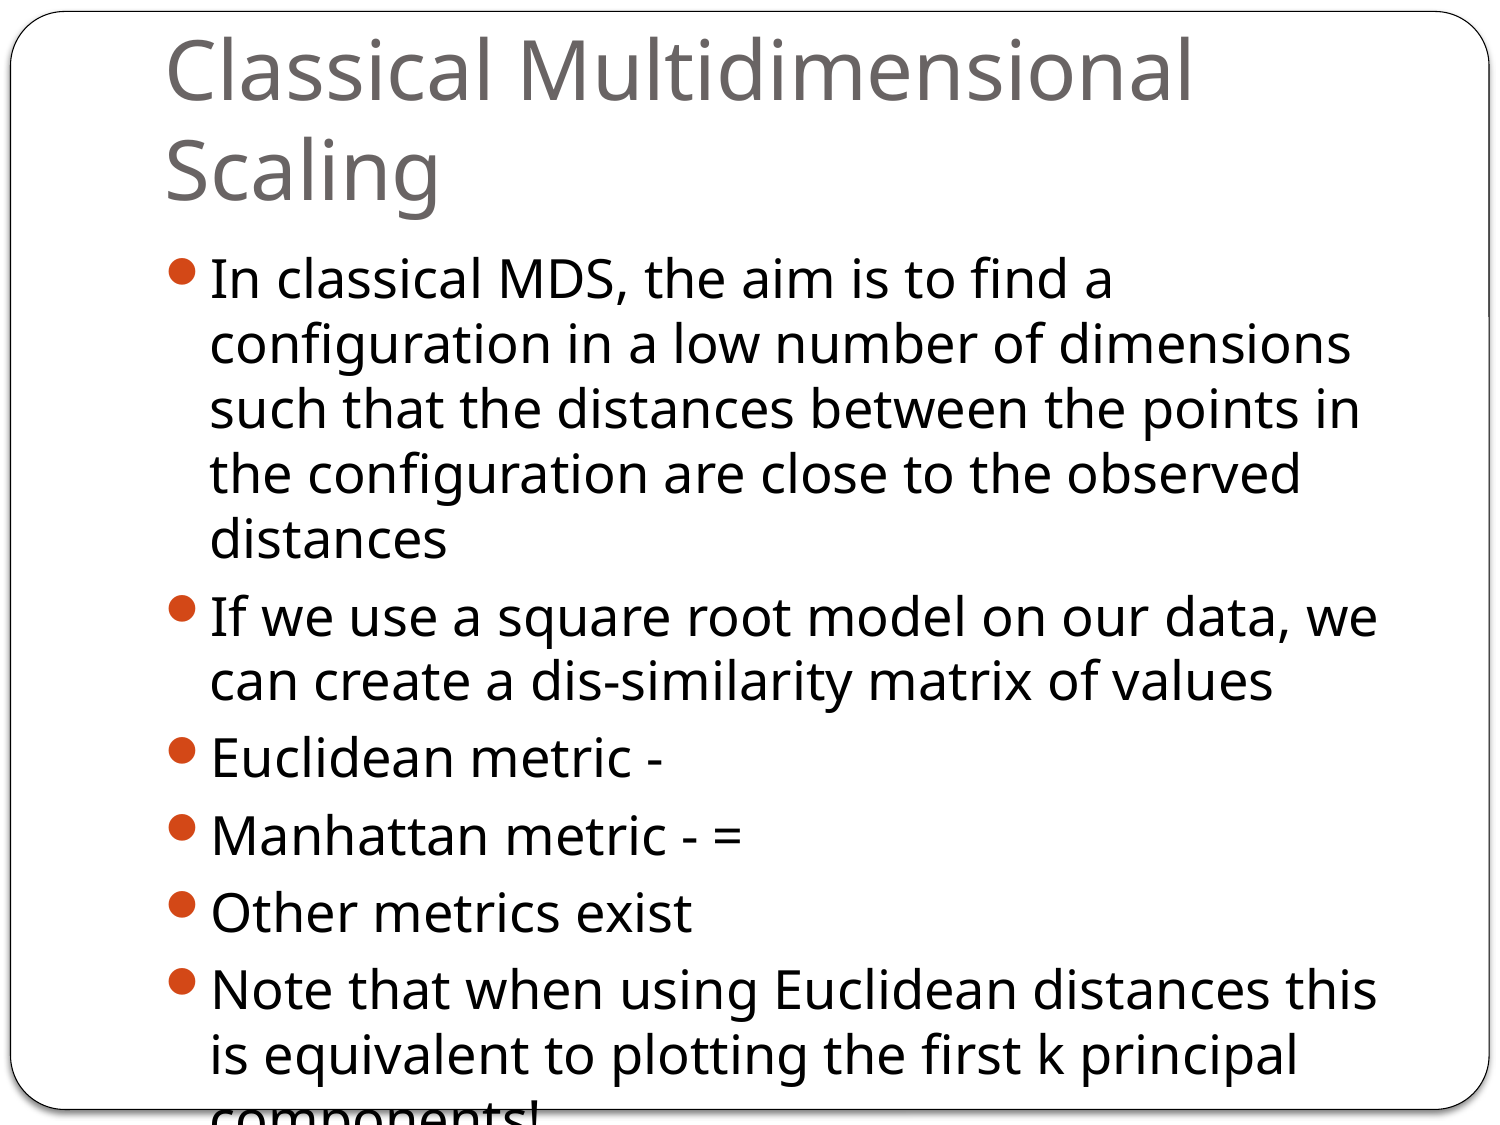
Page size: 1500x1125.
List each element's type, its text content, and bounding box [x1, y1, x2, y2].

title Classical Multidimensional Scaling [150, 45, 1425, 233]
